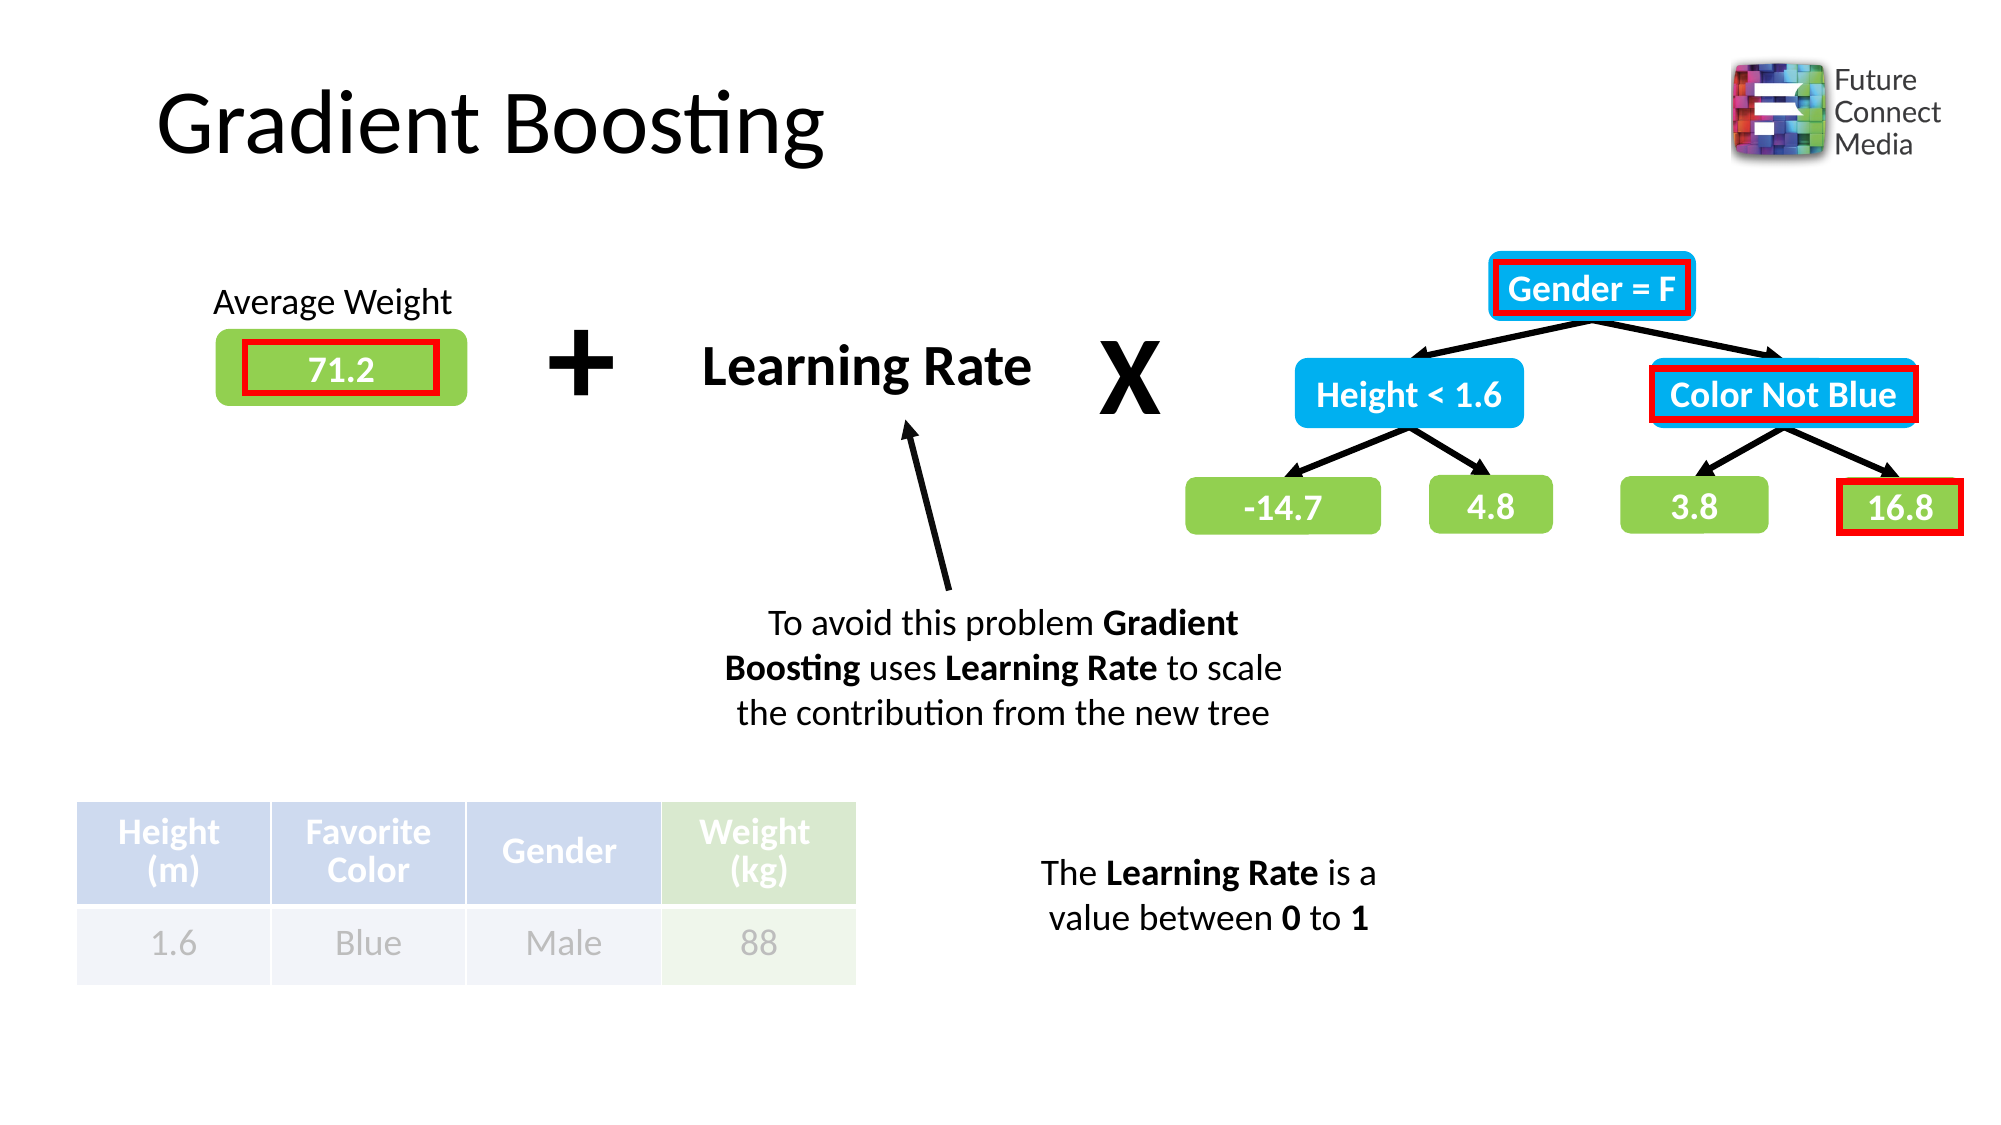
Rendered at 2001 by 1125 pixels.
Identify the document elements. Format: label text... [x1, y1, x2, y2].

text_box [64, 800, 858, 986]
title Gradient Boosting [141, 15, 1436, 234]
picture [1731, 5, 1943, 218]
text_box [905, 419, 950, 591]
text_box To avoid this problem Gradient Boosting uses Learning Rate to scale the contribution from the new tree [703, 590, 1304, 741]
text_box The Learning Rate is a value between 0 to 1 [1008, 840, 1410, 946]
text_box X [1078, 294, 1184, 445]
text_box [198, 269, 485, 405]
text_box Learning Rate [649, 320, 1078, 405]
text_box + [529, 262, 635, 442]
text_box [1186, 252, 1962, 534]
